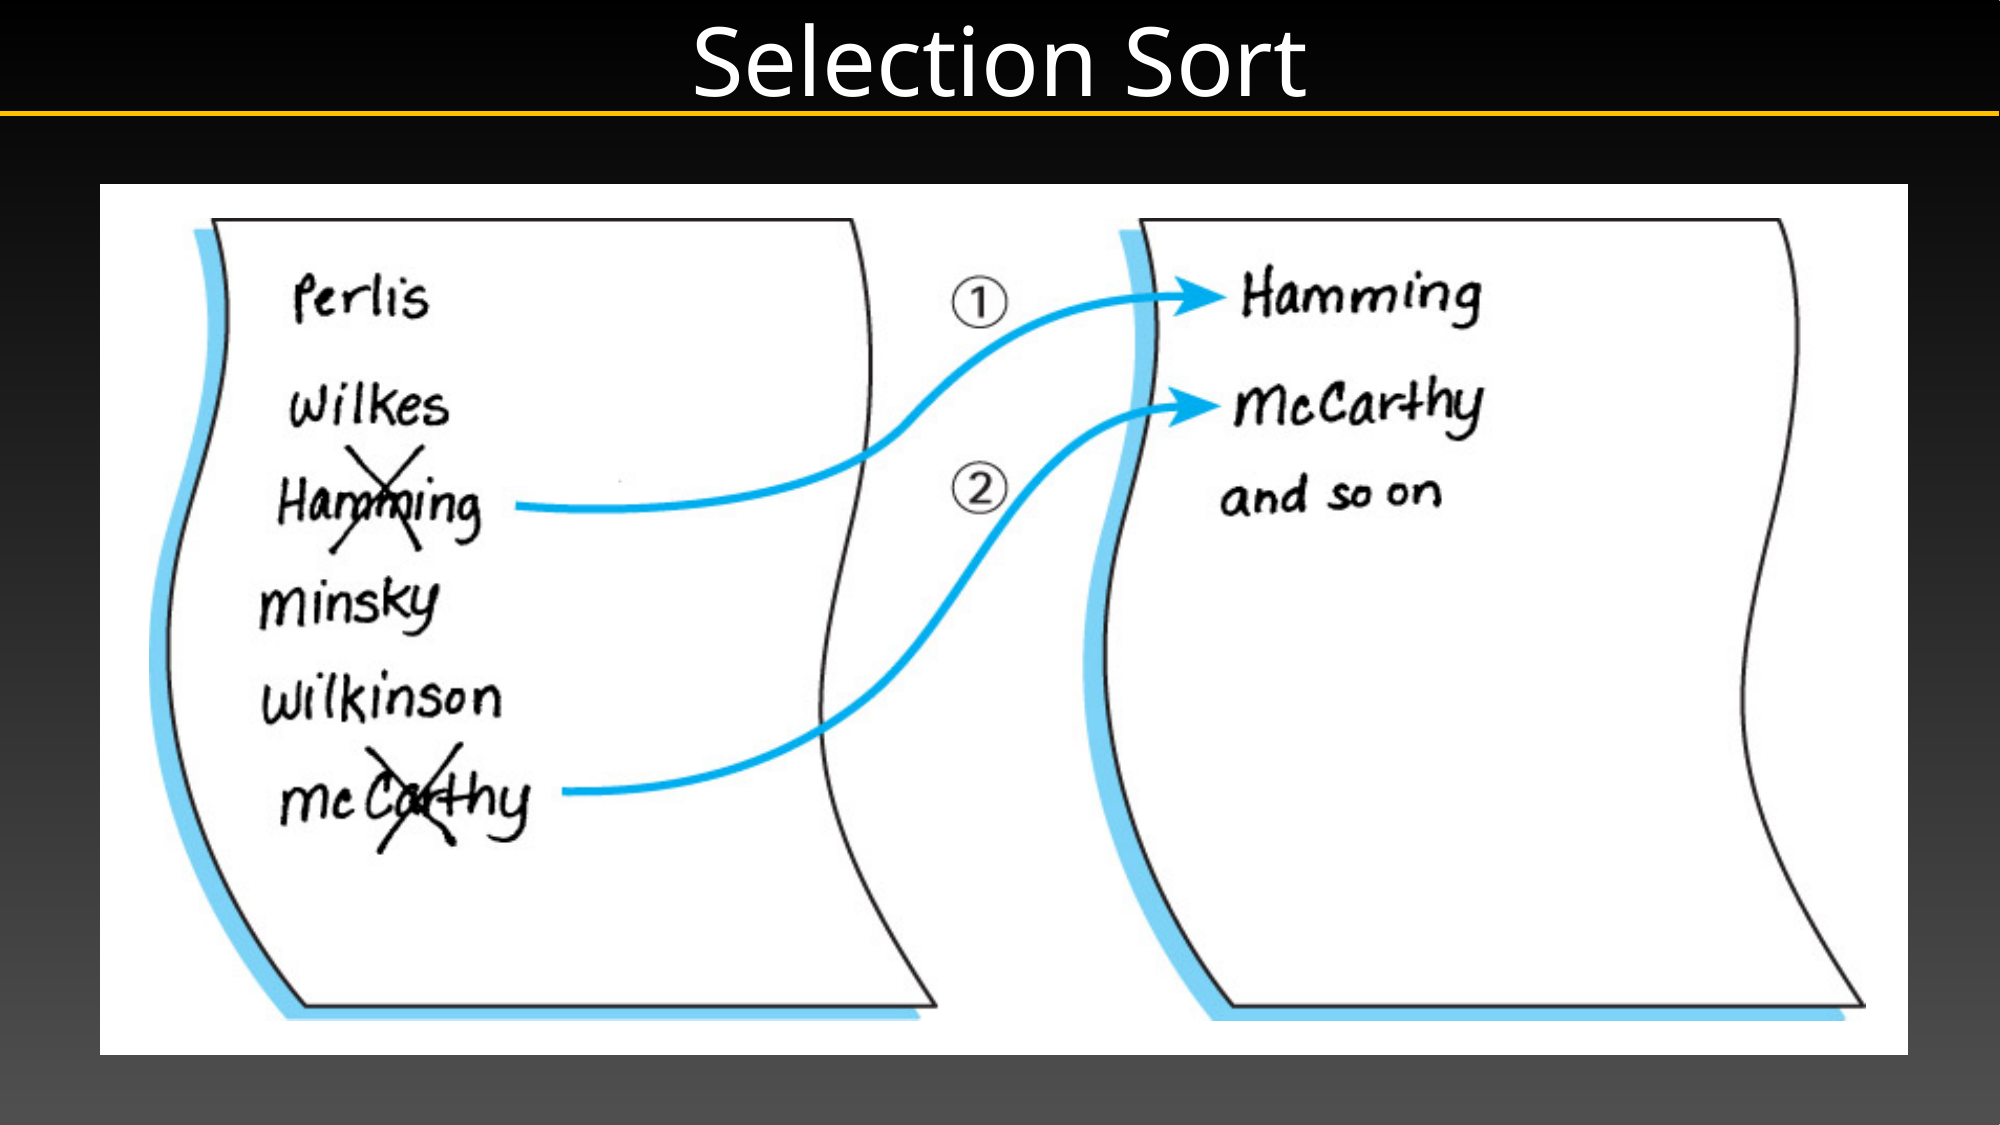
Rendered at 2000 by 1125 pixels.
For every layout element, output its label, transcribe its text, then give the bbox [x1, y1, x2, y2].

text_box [100, 184, 1908, 1055]
title Selection Sort [0, 0, 2000, 116]
